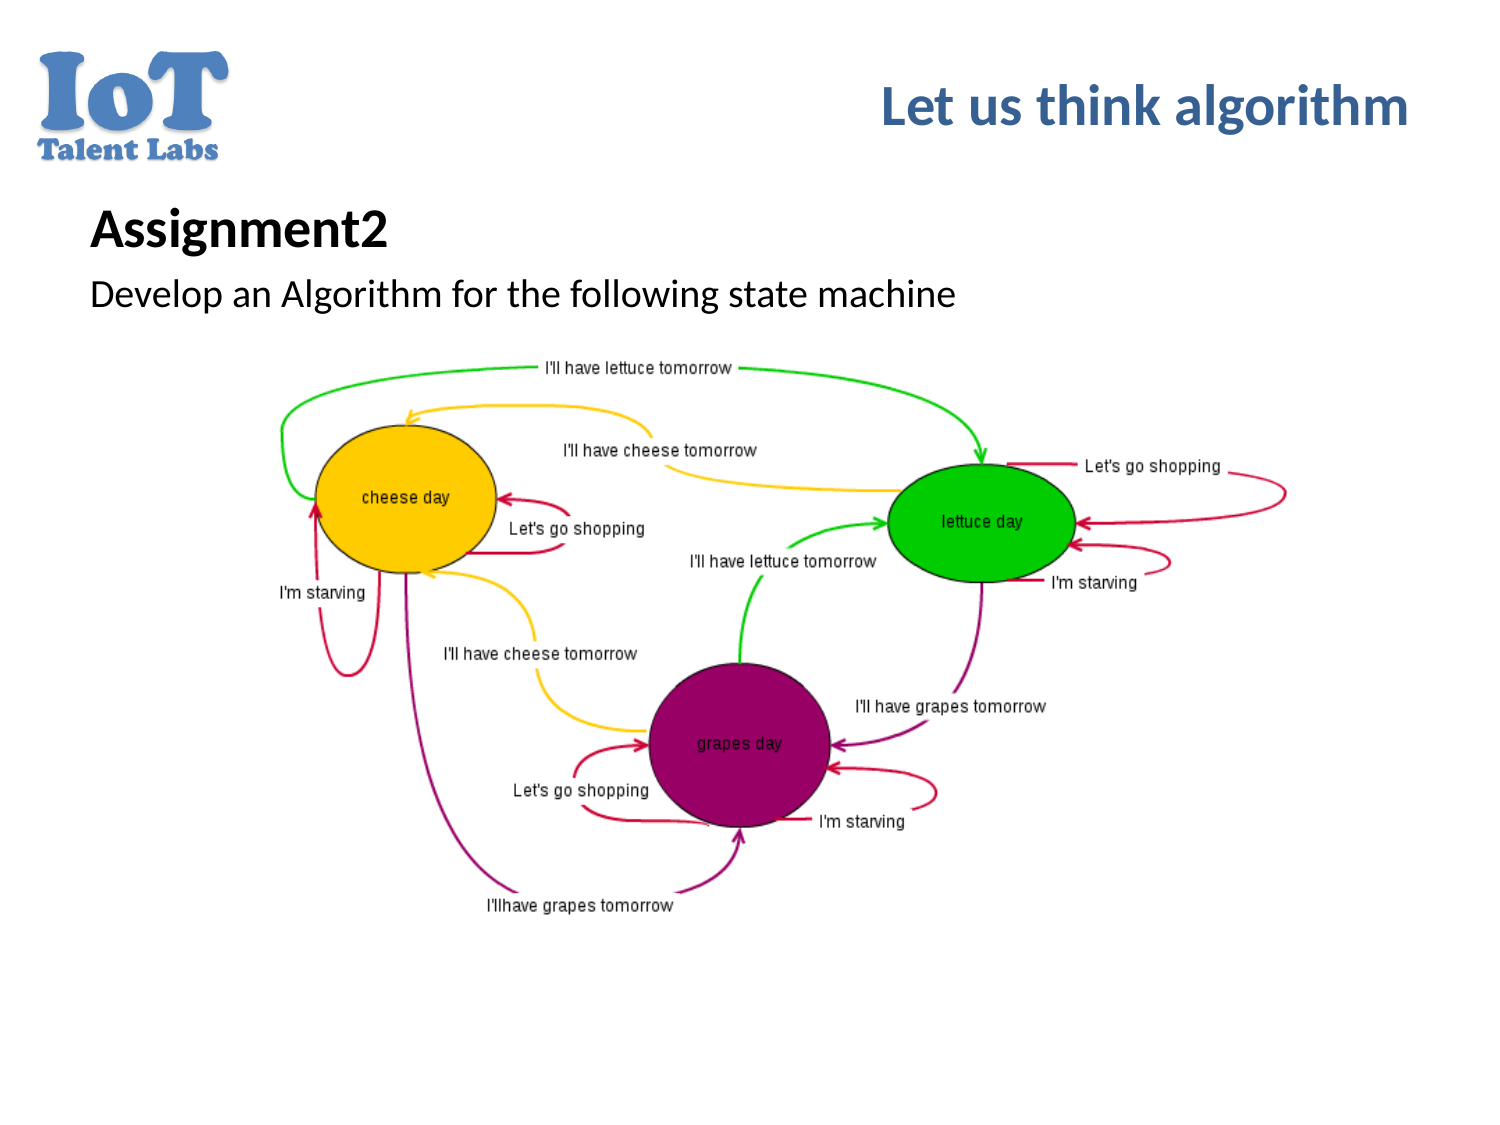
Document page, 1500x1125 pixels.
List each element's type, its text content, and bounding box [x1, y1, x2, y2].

picture [241, 323, 1313, 964]
title Let us think algorithm [242, 56, 1425, 149]
picture [0, 0, 301, 233]
list Assignment2 Develop an Algorithm for the following state machine [75, 184, 1425, 324]
